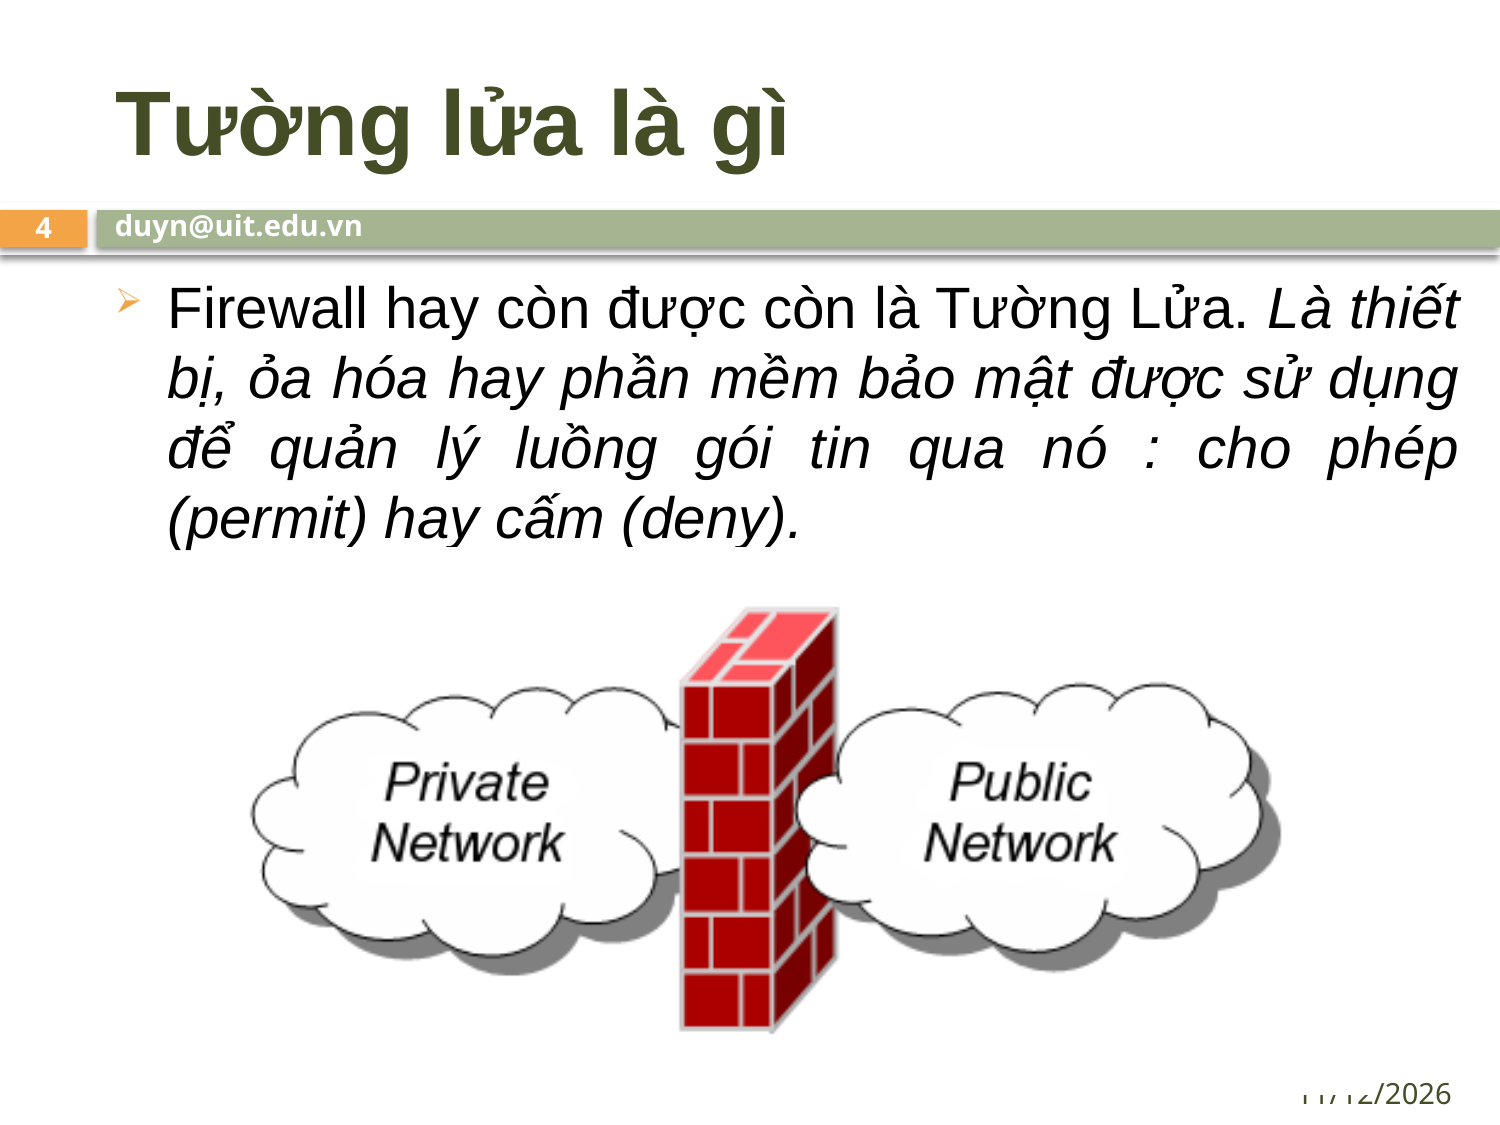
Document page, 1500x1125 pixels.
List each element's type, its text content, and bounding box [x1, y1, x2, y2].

title Tường lửa là gì [100, 37, 1438, 200]
picture [199, 547, 1376, 1096]
text_box 10/20/2021 [1281, 1065, 1500, 1125]
list Firewall hay còn được còn là Tường Lửa. Là thiết bị, ỏa hóa hay phần mềm bảo mật được sử dụng để quản lý luồng gói tin qua nó : cho phép (permit) hay cấm (deny). [100, 262, 1475, 1000]
slide_number 4 [0, 208, 88, 249]
slide_number duyn@uit.edu.vn [99, 200, 538, 249]
